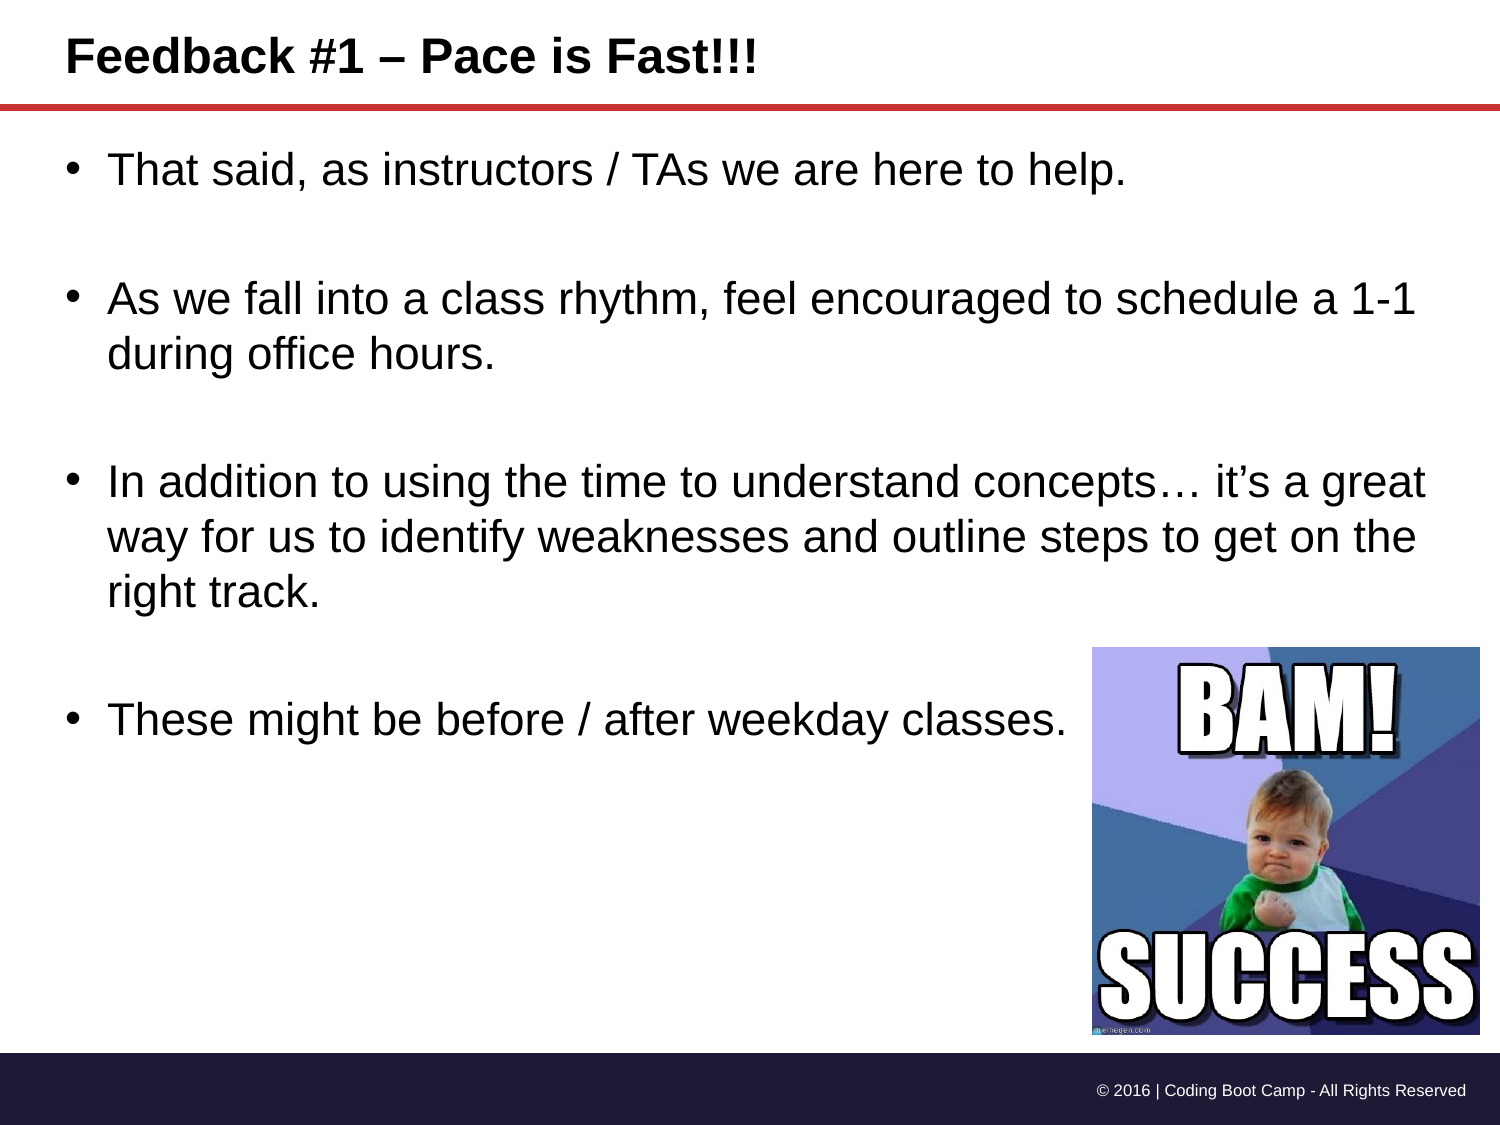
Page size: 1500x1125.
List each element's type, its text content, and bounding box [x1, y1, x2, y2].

picture [1091, 646, 1480, 1035]
text_box Feedback #1 – Pace is Fast!!! [50, 16, 1150, 92]
text_box That said, as instructors / TAs we are here to help. As we fall into a class rhythm, feel encouraged to schedule a 1-1 during office hours. In addition to using the time to understand concepts… it’s a great way for us to identify weaknesses and outline steps to get on the right track. These might be before / after weekday classes. [49, 125, 1484, 1035]
